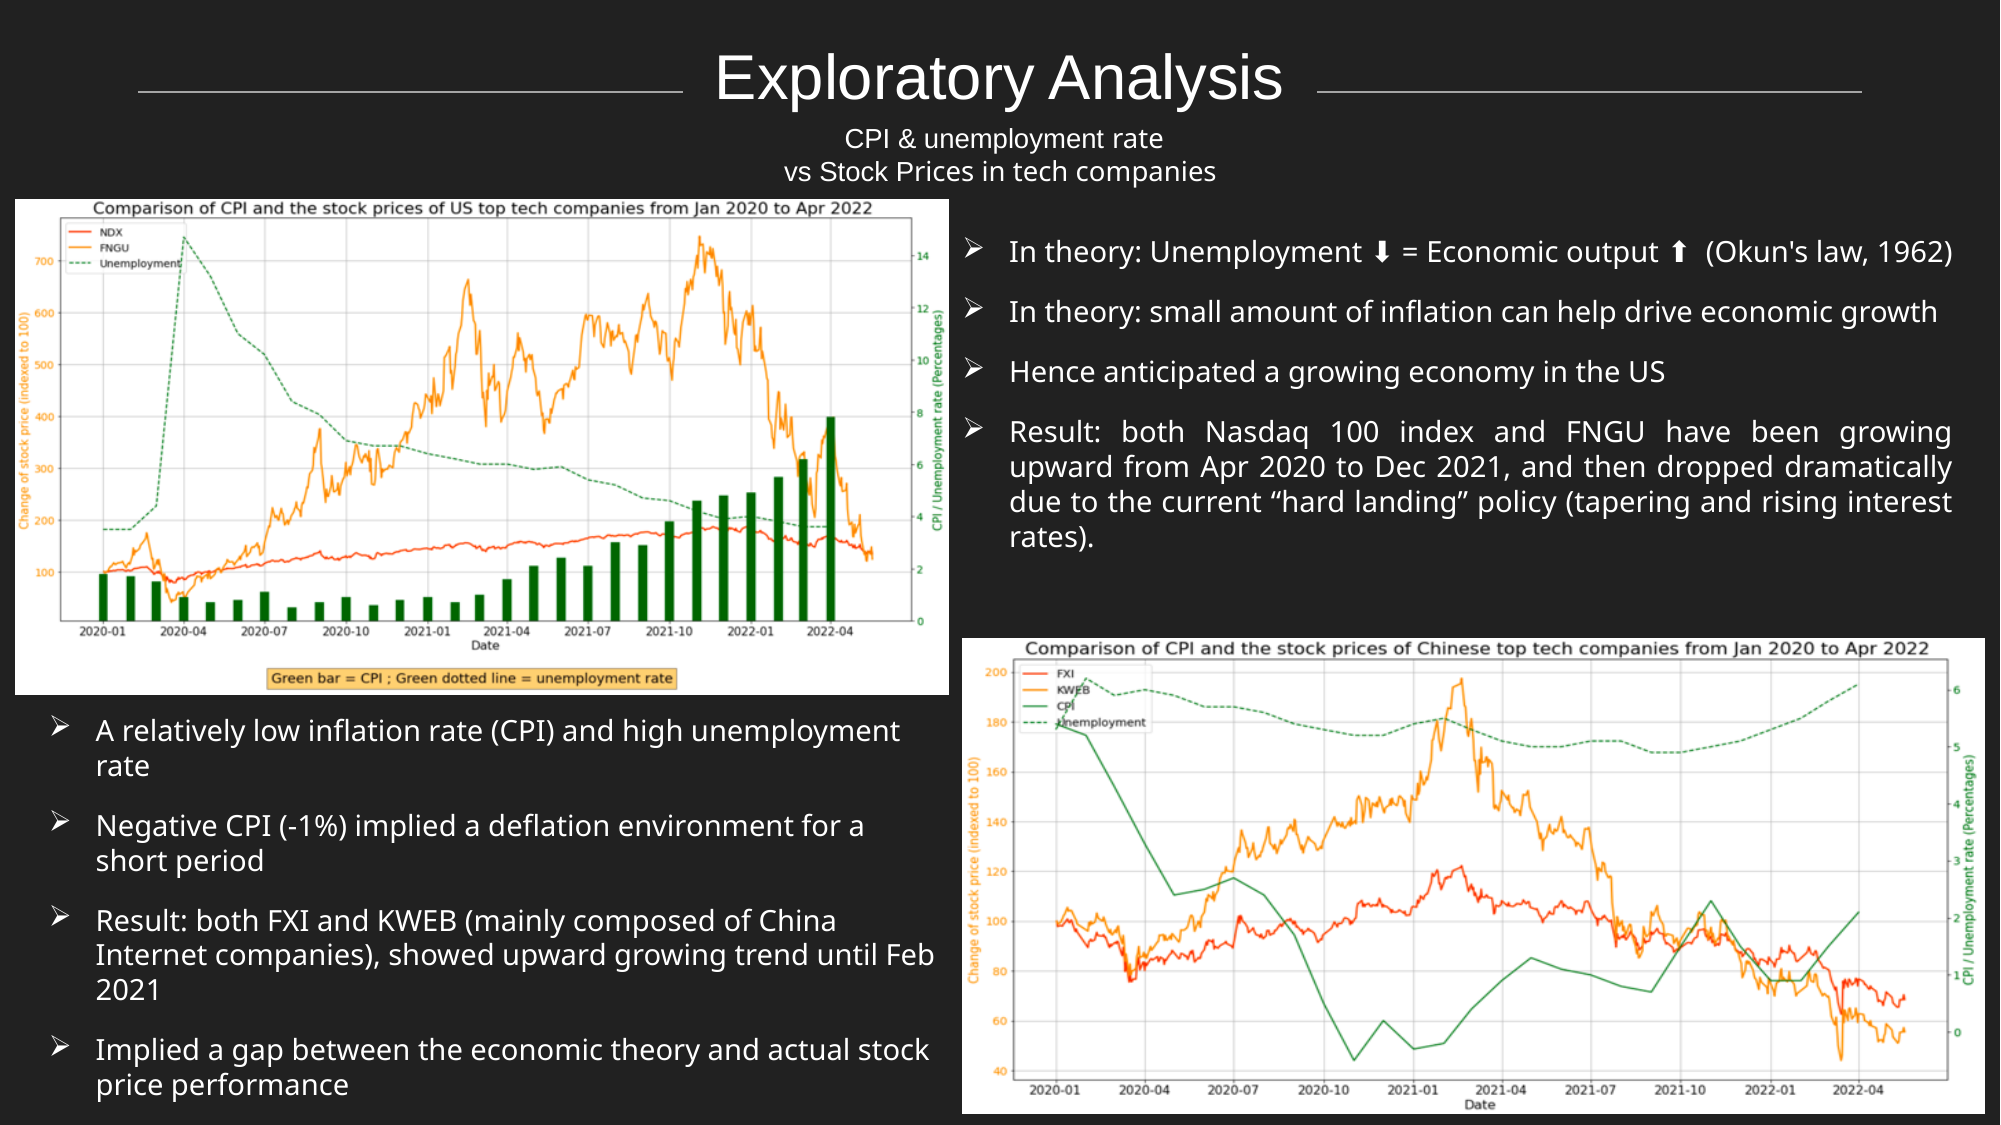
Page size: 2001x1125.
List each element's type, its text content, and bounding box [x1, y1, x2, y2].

text_box A relatively low inflation rate (CPI) and high unemployment rate Negative CPI (-1%) implied a deflation environment for a short period Result: both FXI and KWEB (mainly composed of China Internet companies), showed upward growing trend until Feb 2021 Implied a gap between the economic theory and actual stock price performance [0, 704, 961, 1109]
picture [961, 637, 1986, 1114]
text_box Exploratory Analysis [692, 36, 1308, 91]
picture [14, 199, 949, 695]
text_box Exploratory Analysis [692, 93, 1308, 113]
text_box In theory: Unemployment ⬇️ = Economic output ⬆️ (Okun's law, 1962) In theory: small amount of inflation can help drive economic growth Hence anticipated a growing economy in the US Result: both Nasdaq 100 index and FNGU have been growing upward from Apr 2020 to Dec 2021, and then dropped dramatically due to the current “hard landing” policy (tapering and rising interest rates). [949, 226, 1969, 561]
text_box CPI & unemployment rate vs Stock Prices in tech companies [772, 120, 1244, 187]
